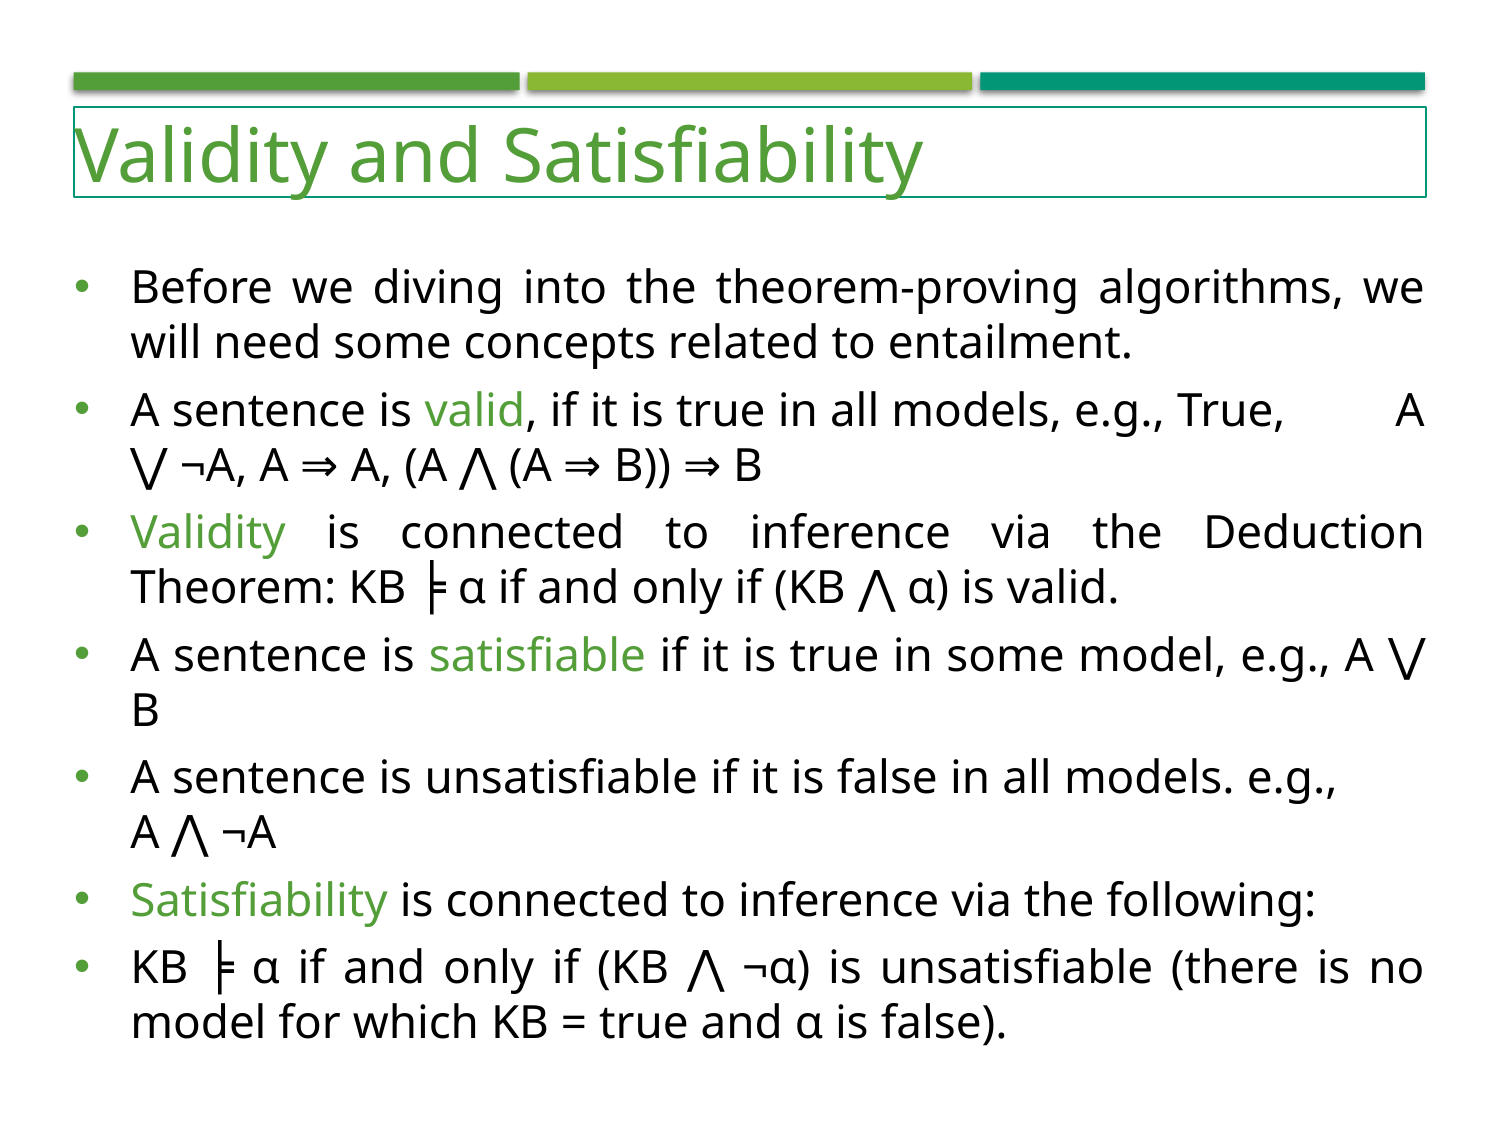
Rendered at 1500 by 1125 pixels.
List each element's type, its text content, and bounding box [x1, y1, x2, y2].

text_box Before we diving into the theorem-proving algorithms, we will need some concepts related to entailment. A sentence is valid, if it is true in all models, e.g., True, A ⋁ ¬A, A ⇒ A, (A ⋀ (A ⇒ B)) ⇒ B Validity is connected to inference via the Deduction Theorem: KB ╞ α if and only if (KB ⋀ α) is valid. A sentence is satisfiable if it is true in some model, e.g., A ⋁ B A sentence is unsatisfiable if it is false in all models. e.g., A ⋀ ¬A Satisfiability is connected to inference via the following: KB ╞ α if and only if (KB ⋀ ¬α) is unsatisfiable (there is no model for which KB = true and α is false). [74, 257, 1426, 1048]
text_box Validity and Satisfiability [74, 106, 1426, 198]
